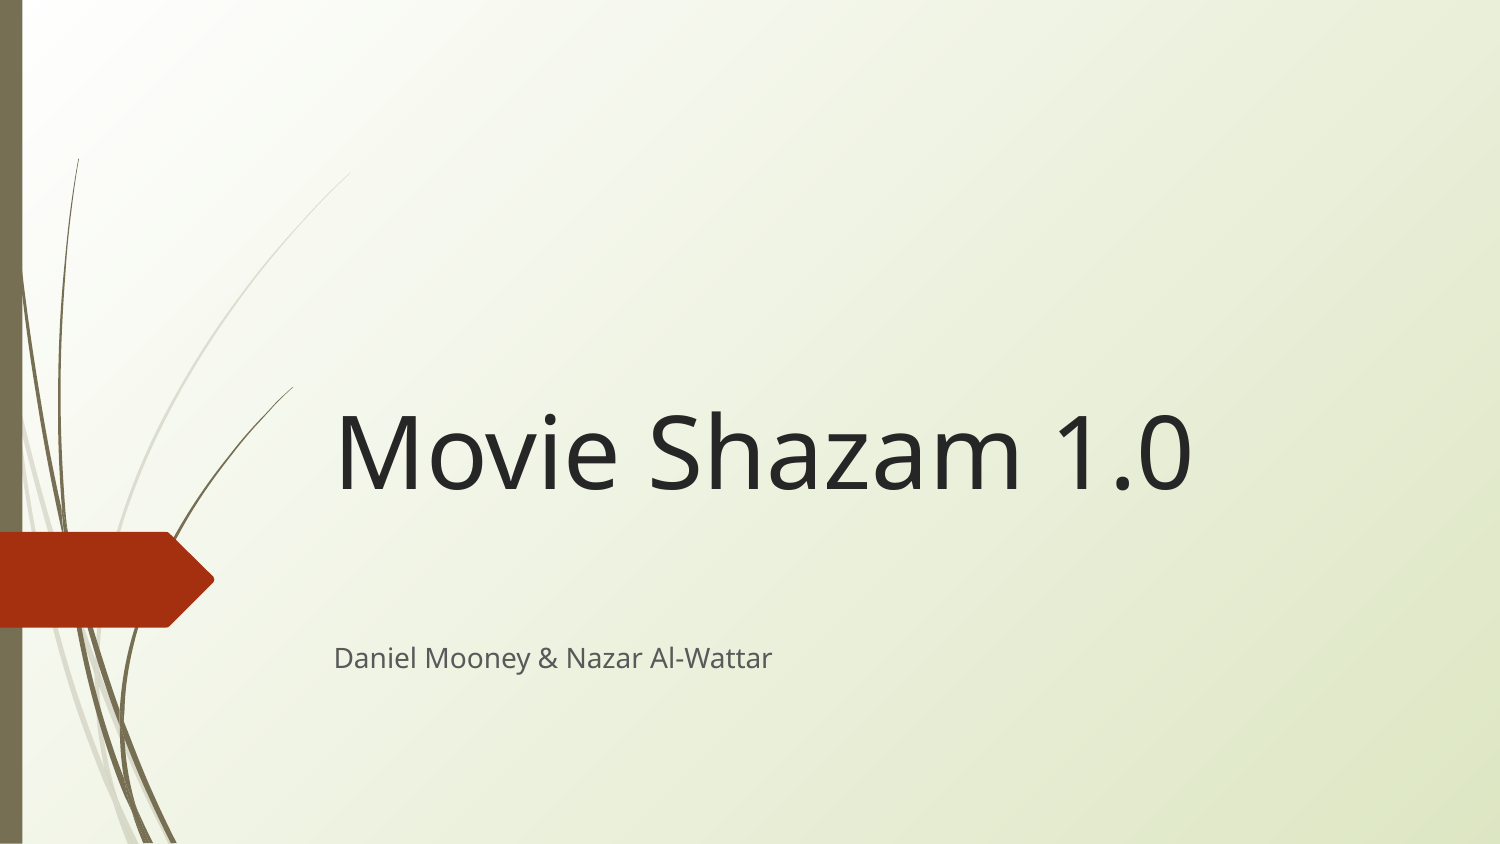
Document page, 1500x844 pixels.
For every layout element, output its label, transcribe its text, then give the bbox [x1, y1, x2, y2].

subtitle Daniel Mooney & Nazar Al-Wattar [318, 587, 1416, 727]
title Movie Shazam 1.0 [318, 309, 1416, 587]
